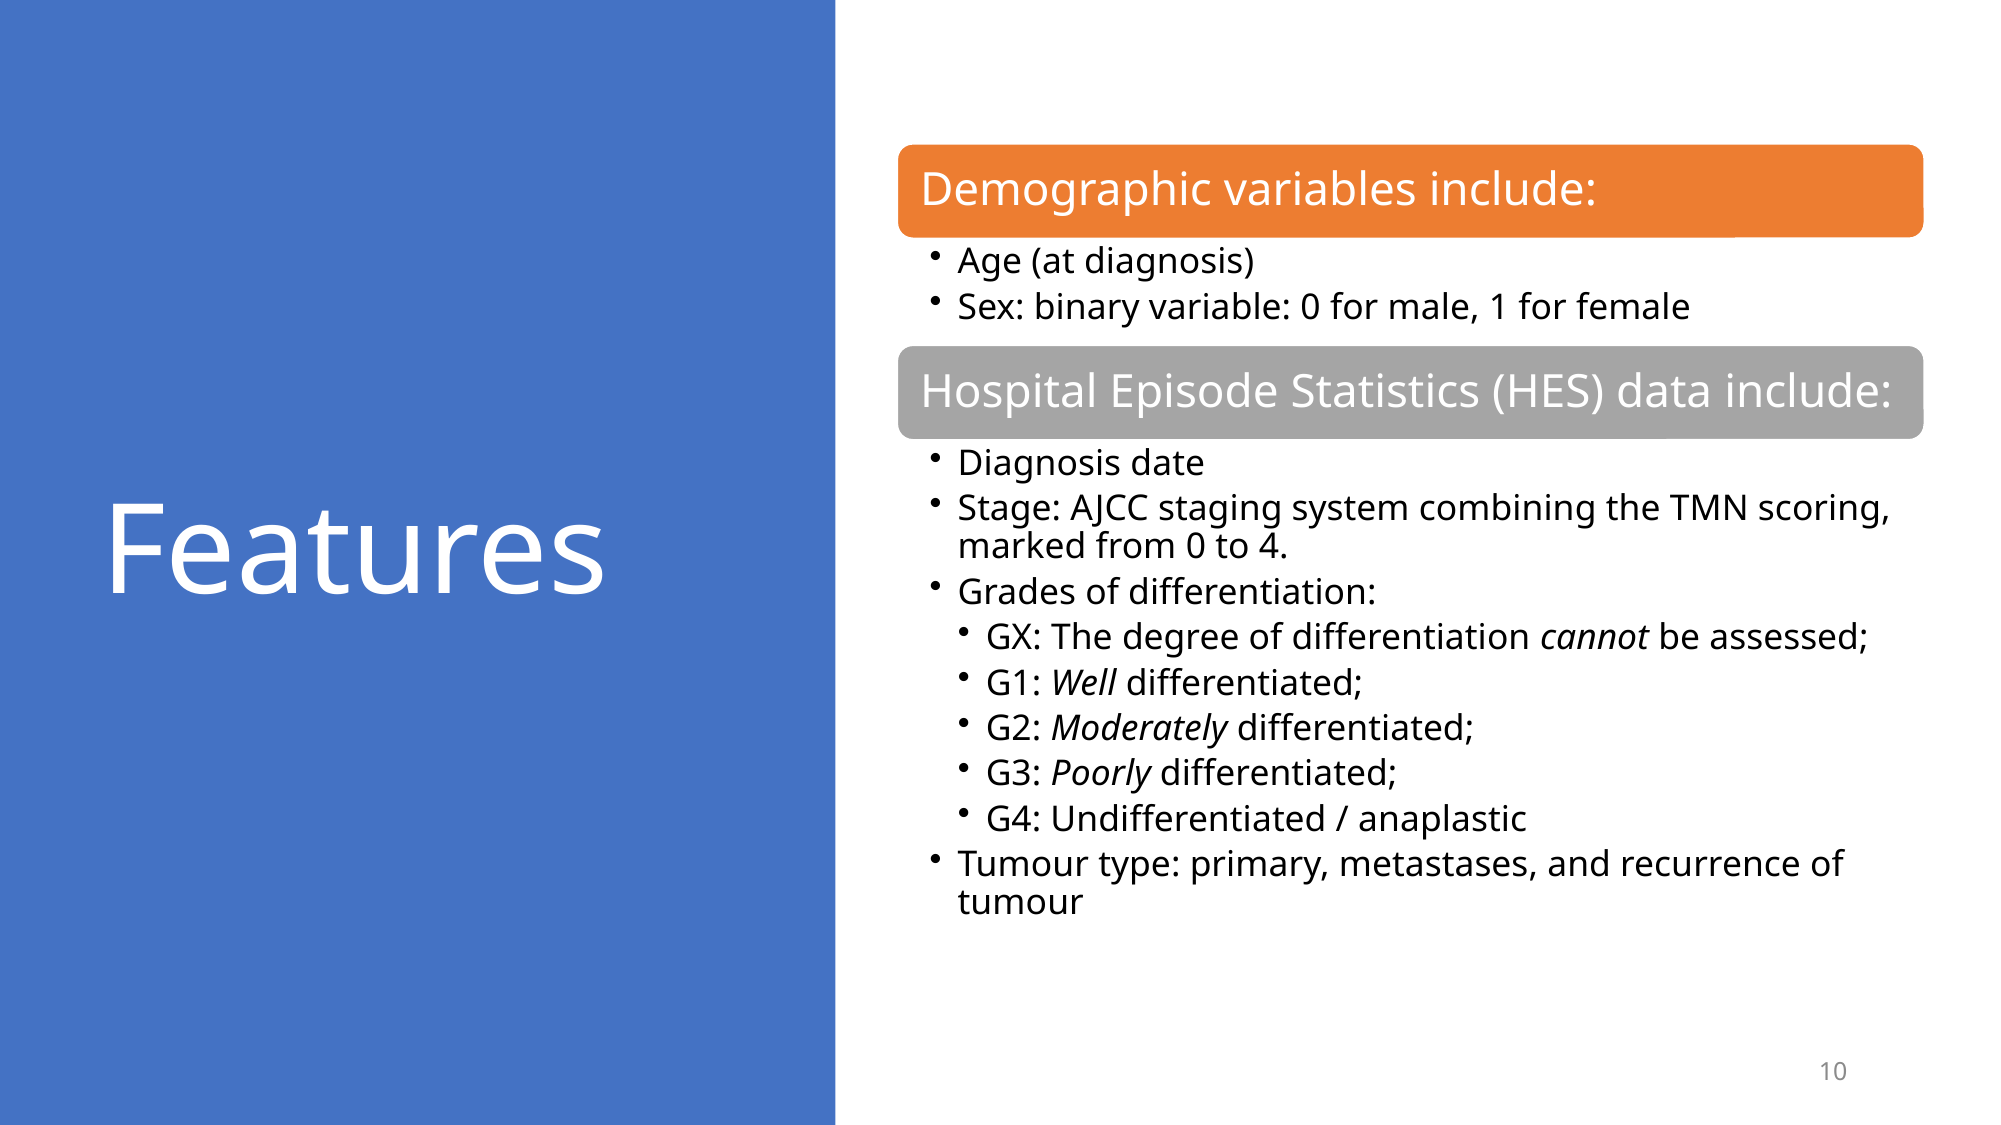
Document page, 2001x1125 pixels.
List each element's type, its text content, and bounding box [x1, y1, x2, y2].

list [897, 101, 1925, 1005]
title Features [86, 101, 649, 1005]
text_box [0, 0, 836, 1125]
slide_number 10 [1412, 1042, 1863, 1103]
